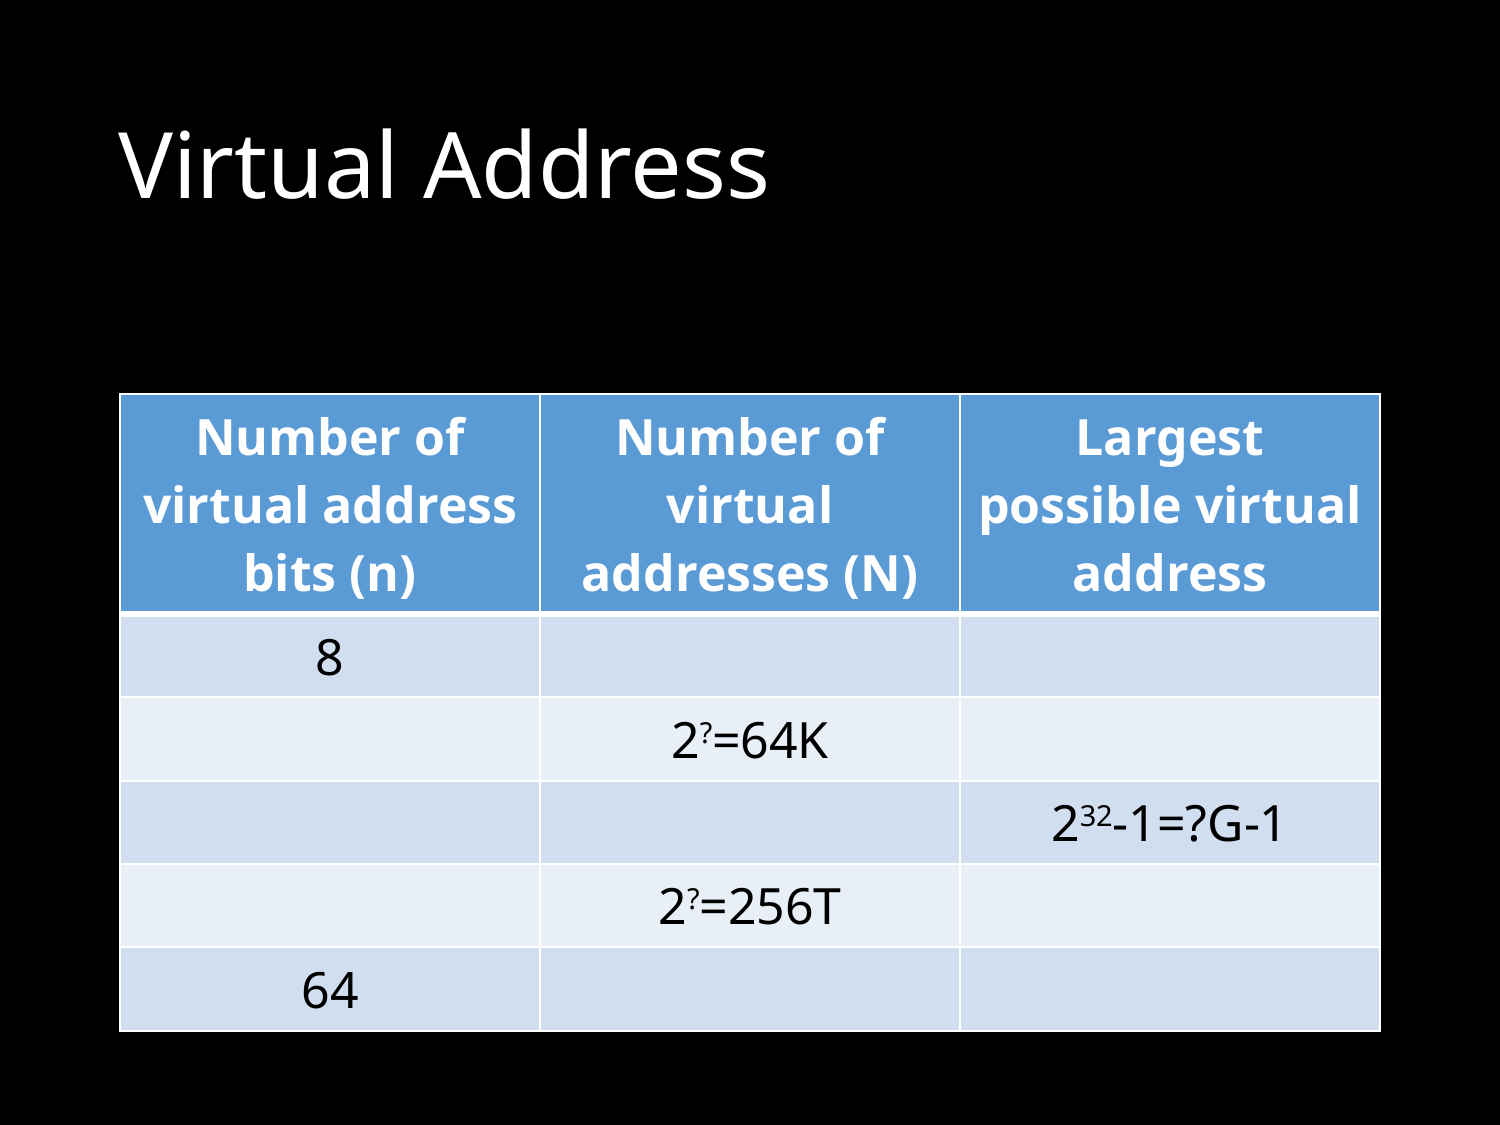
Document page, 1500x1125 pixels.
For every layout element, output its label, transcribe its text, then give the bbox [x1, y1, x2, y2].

table_header Largest possible virtual address [961, 395, 1379, 611]
table_cell [961, 865, 1379, 946]
table_cell 8 [121, 617, 539, 696]
table_cell [961, 617, 1379, 696]
table_cell [121, 865, 539, 946]
table_cell [961, 948, 1379, 1030]
table_cell [961, 698, 1379, 780]
table_header Number of virtual addresses (N) [541, 395, 959, 611]
table_cell 2?=256T [541, 865, 959, 946]
table_cell [121, 698, 539, 780]
table_header Number of virtual address bits (n) [121, 395, 539, 611]
table_cell 232-1=?G-1 [961, 782, 1379, 863]
table_cell 64 [121, 948, 539, 1030]
table_cell [541, 617, 959, 696]
title Virtual Address [103, 59, 1397, 278]
table_cell 2?=64K [541, 698, 959, 780]
table_cell [541, 948, 959, 1030]
table_cell [541, 782, 959, 863]
table_cell [121, 782, 539, 863]
